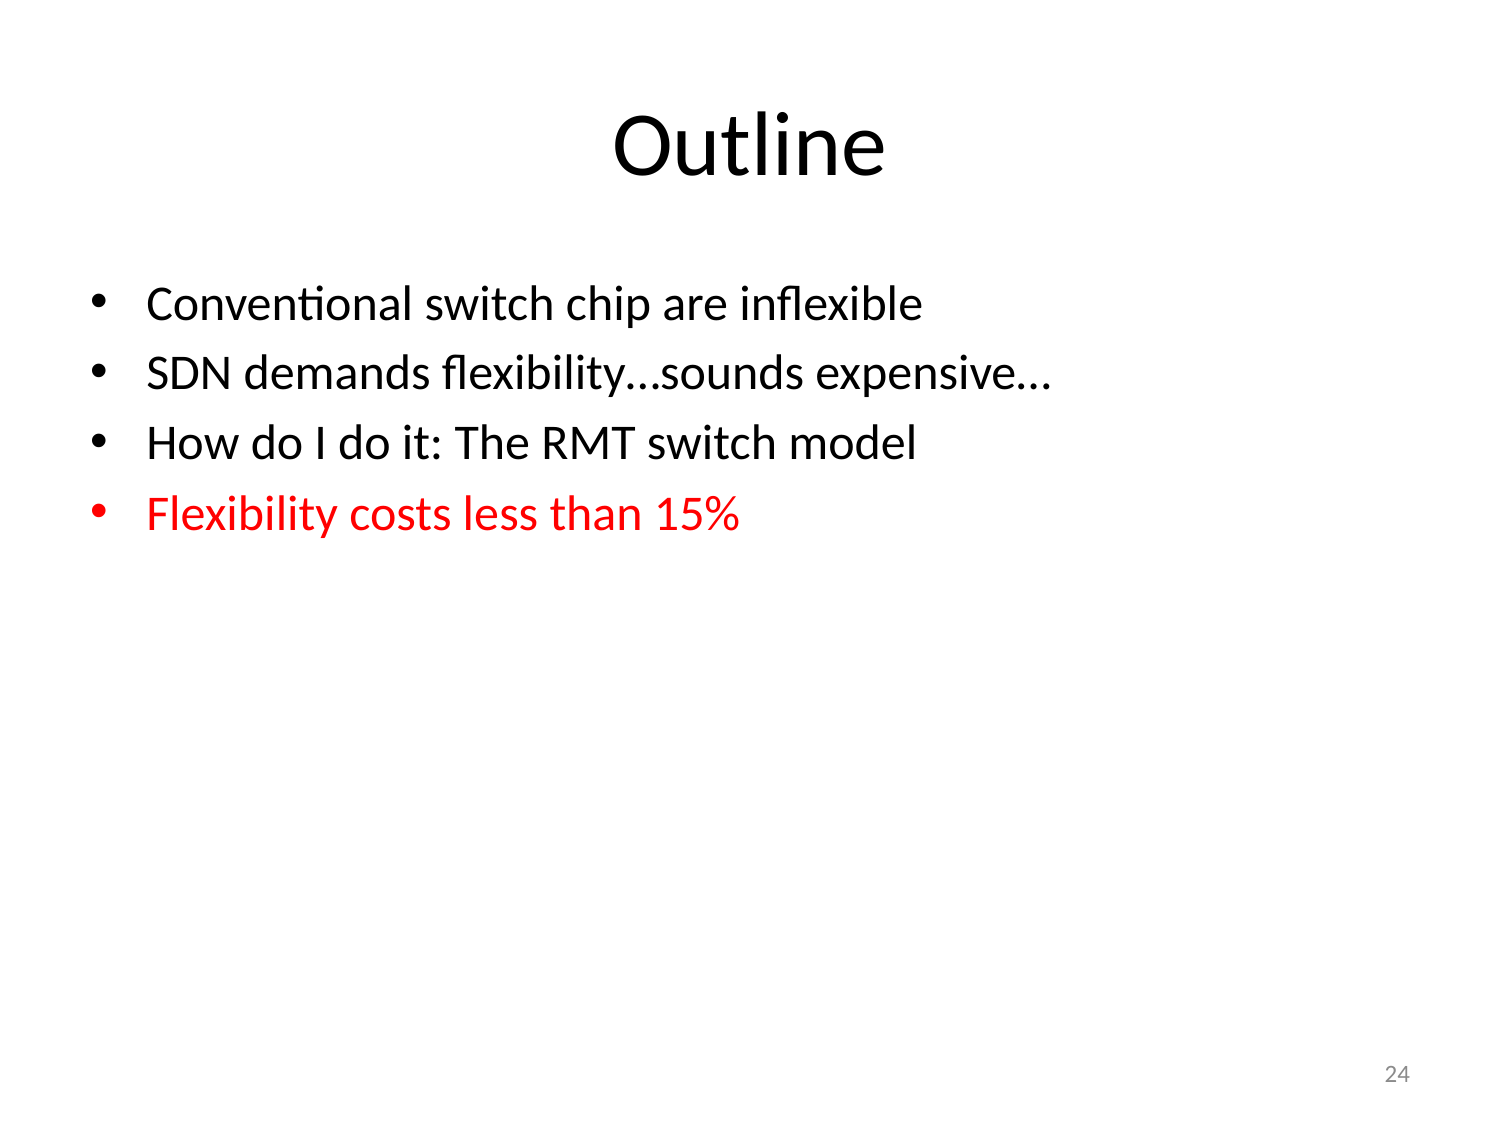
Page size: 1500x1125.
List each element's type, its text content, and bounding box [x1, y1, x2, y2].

slide_number 24 [1074, 1042, 1425, 1103]
title Outline [75, 45, 1425, 233]
list Conventional switch chip are inflexible SDN demands flexibility…sounds expensive… How do I do it: The RMT switch model Flexibility costs less than 15% [75, 262, 1408, 1005]
